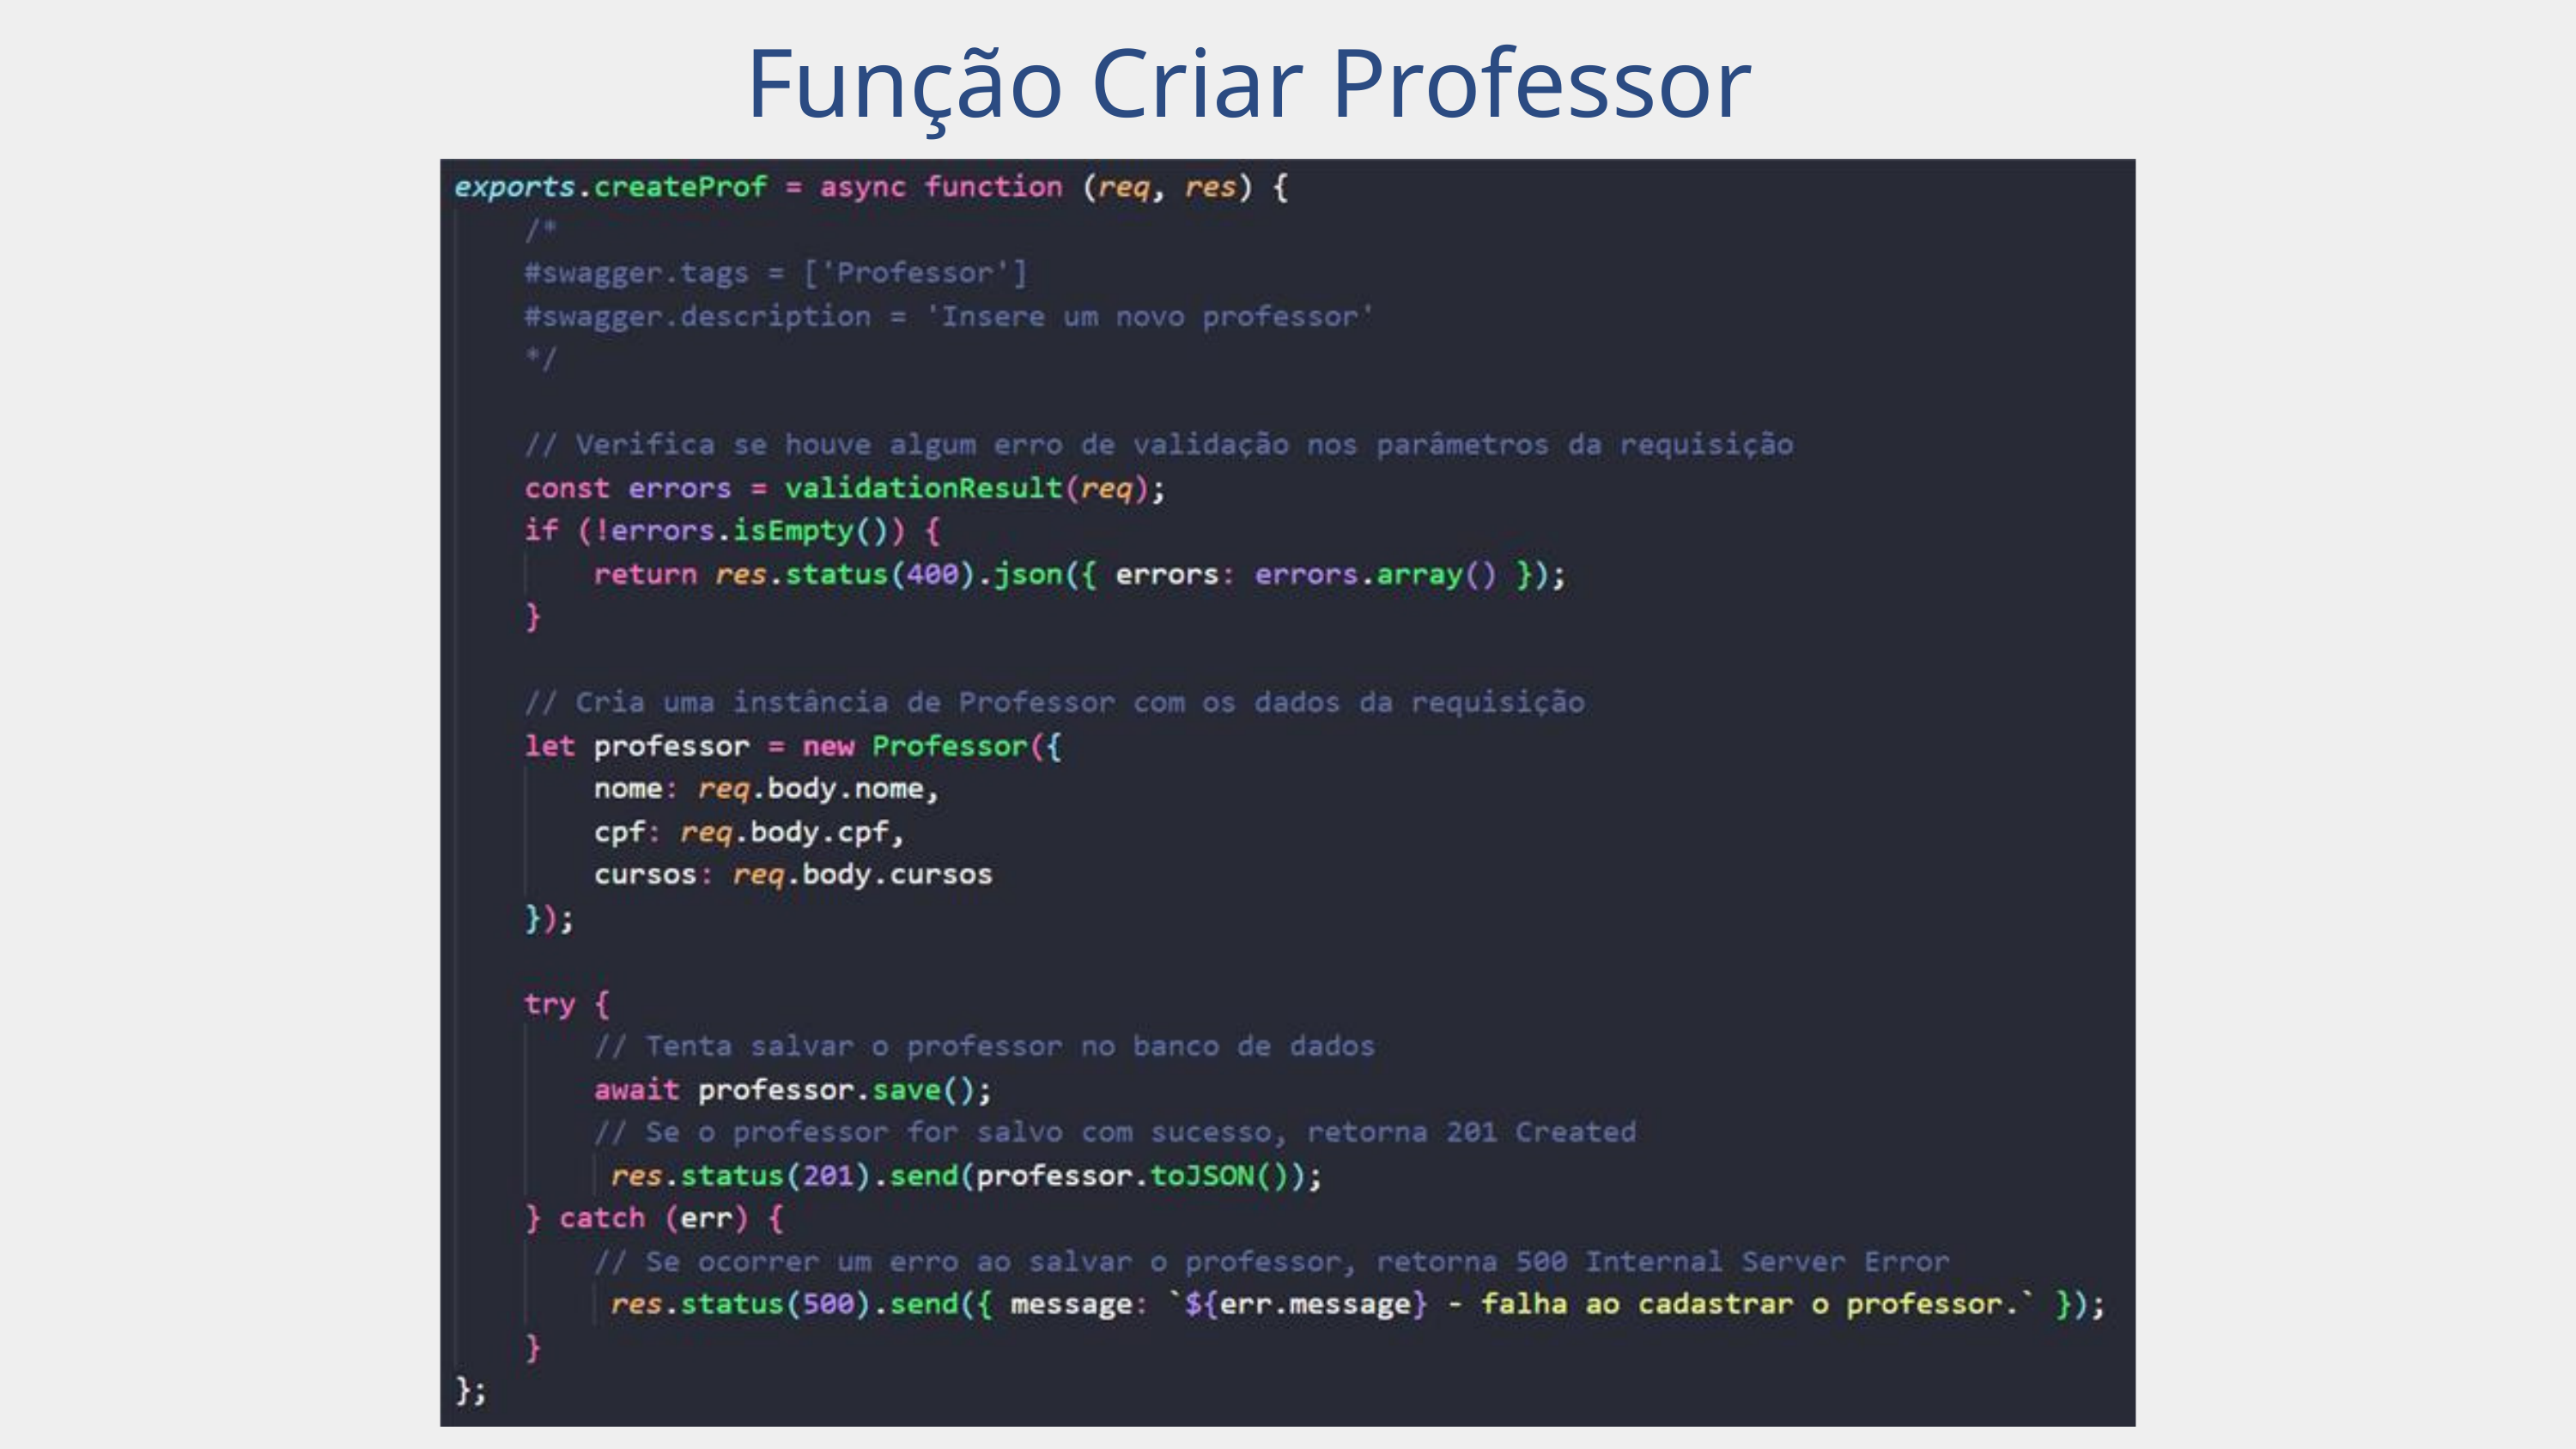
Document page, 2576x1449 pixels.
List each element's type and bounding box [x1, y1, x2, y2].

text_box [744, 0, 1832, 446]
text_box [440, 159, 2136, 1427]
